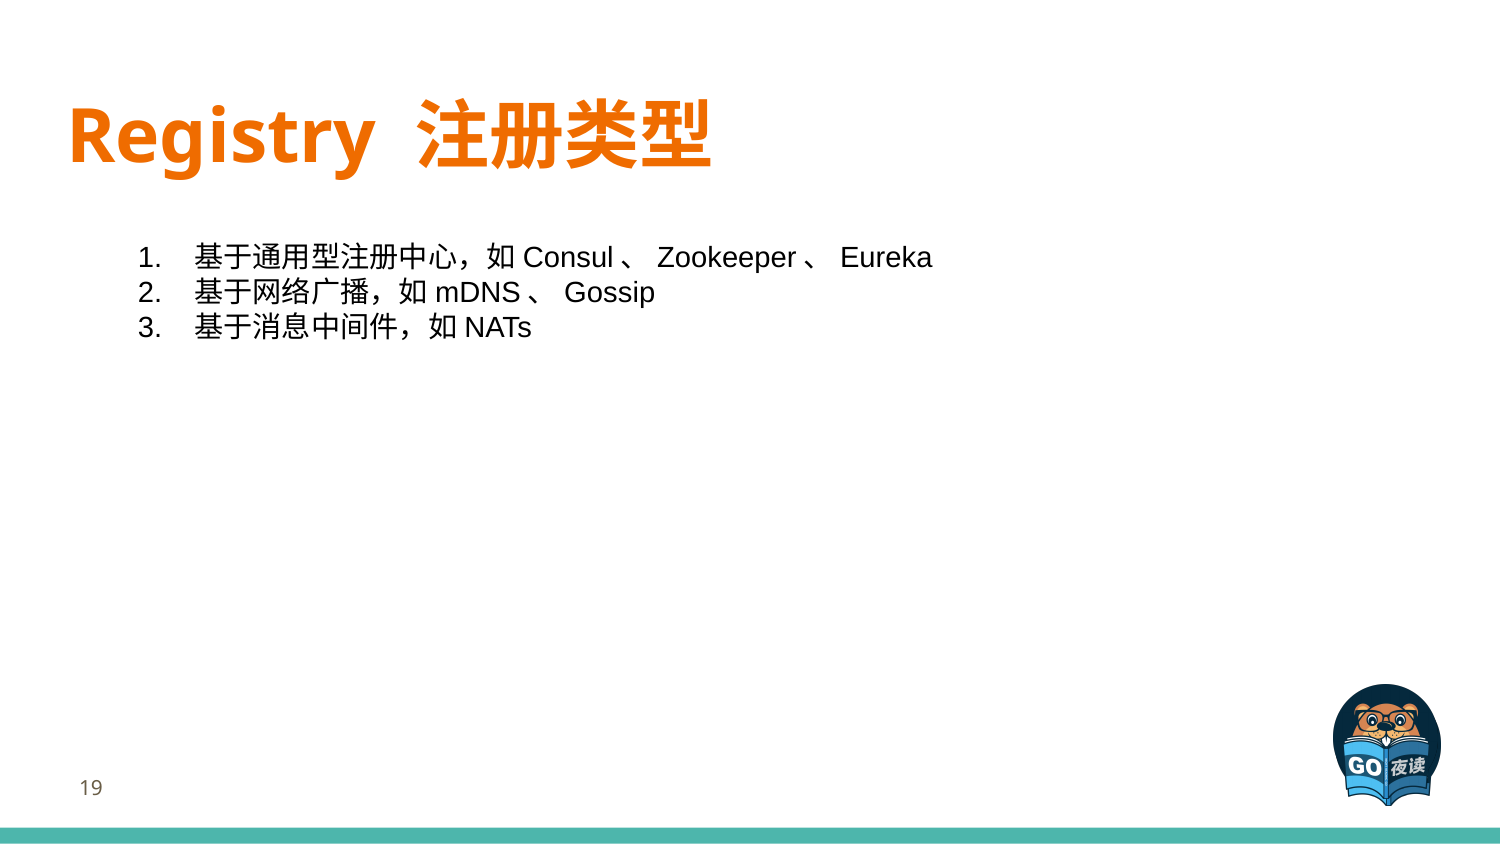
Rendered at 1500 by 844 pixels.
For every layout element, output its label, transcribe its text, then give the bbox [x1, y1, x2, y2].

title Registry 注册类型 [51, 72, 1449, 189]
text_box 基于通用型注册中心，如Consul、Zookeeper、Eureka 基于网络广播，如mDNS、Gossip 基于消息中间件，如NATs [123, 231, 948, 351]
slide_number 19 [27, 756, 118, 821]
picture [1333, 684, 1441, 806]
